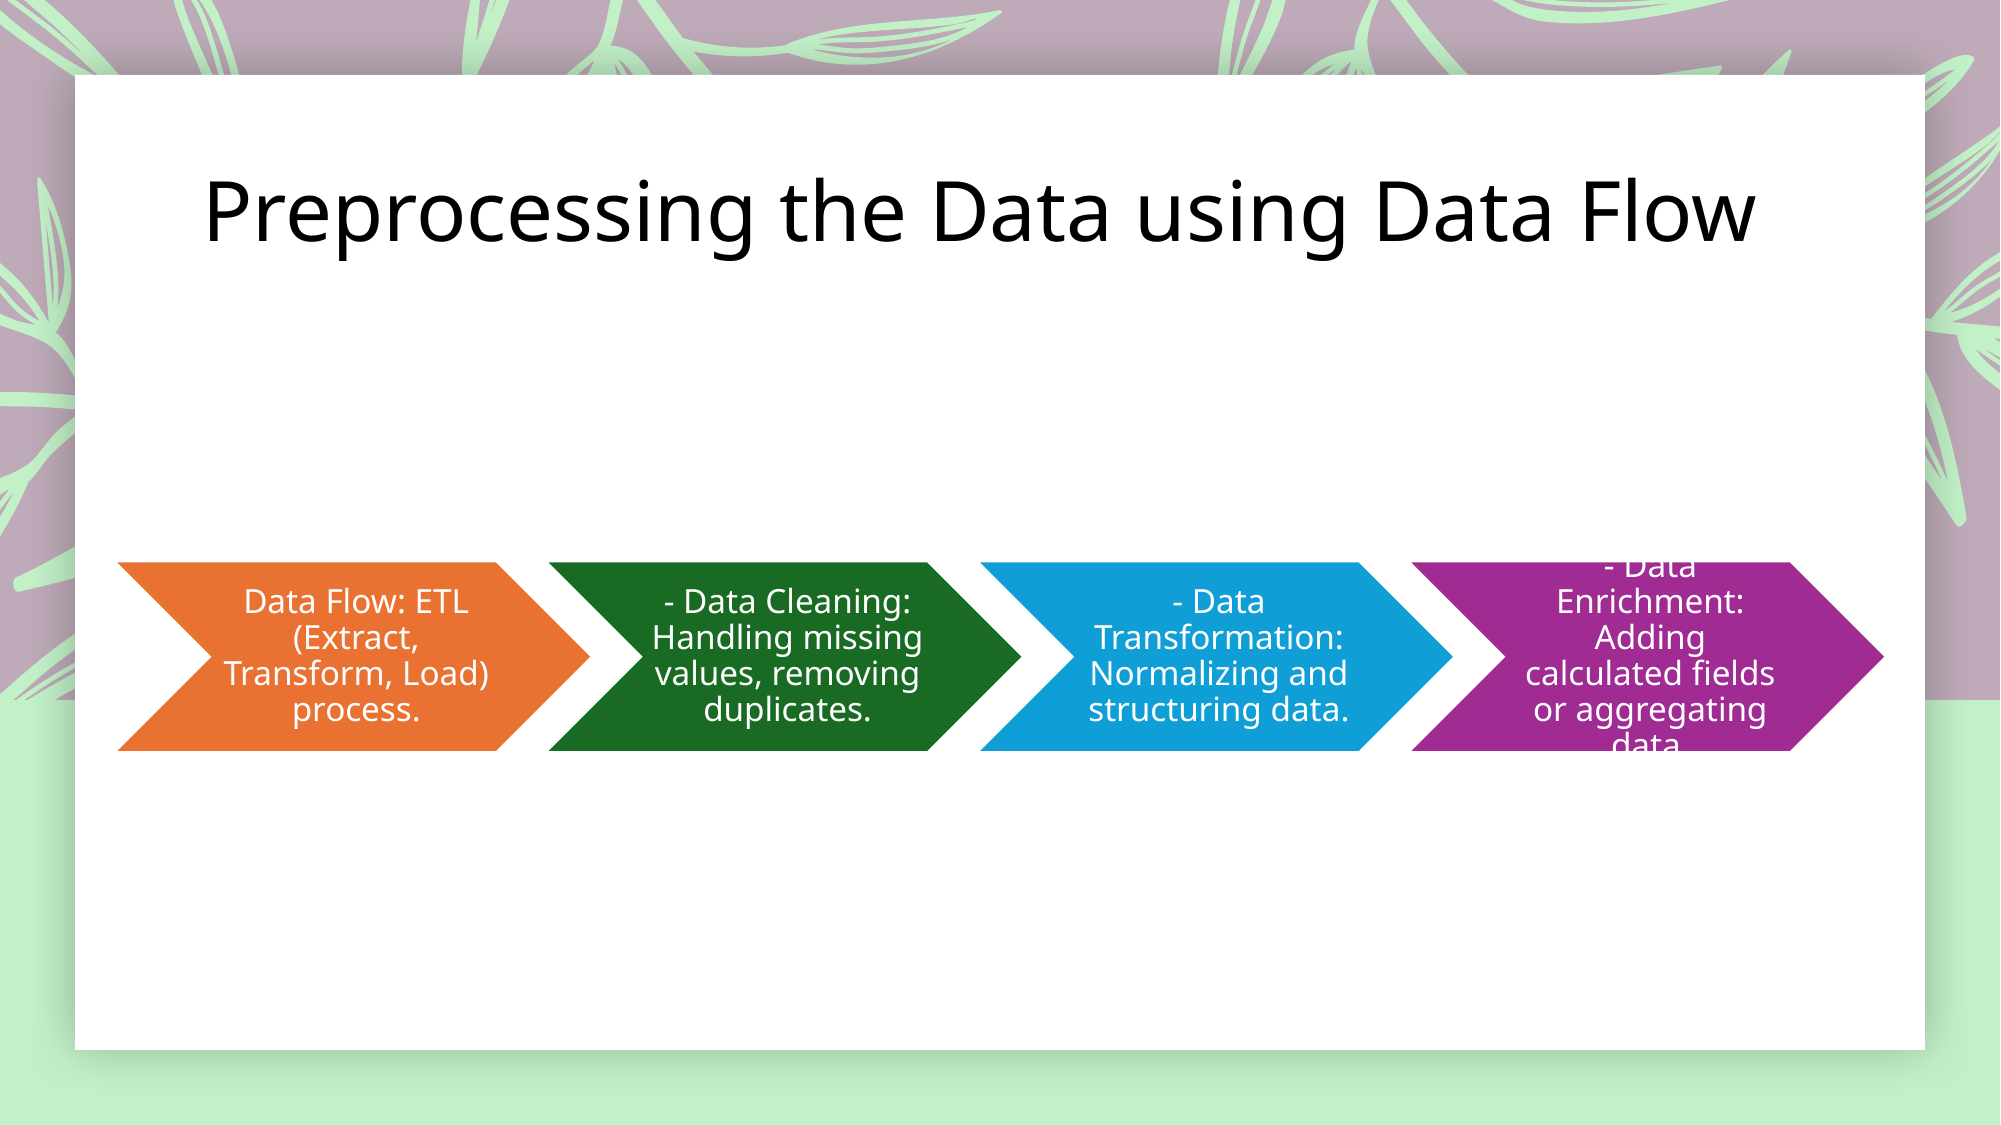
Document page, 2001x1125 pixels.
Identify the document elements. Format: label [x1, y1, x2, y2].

text_box [73, 701, 1927, 1051]
text_box [111, 350, 1888, 964]
text_box [0, 701, 2000, 1125]
text_box [0, 0, 2000, 701]
